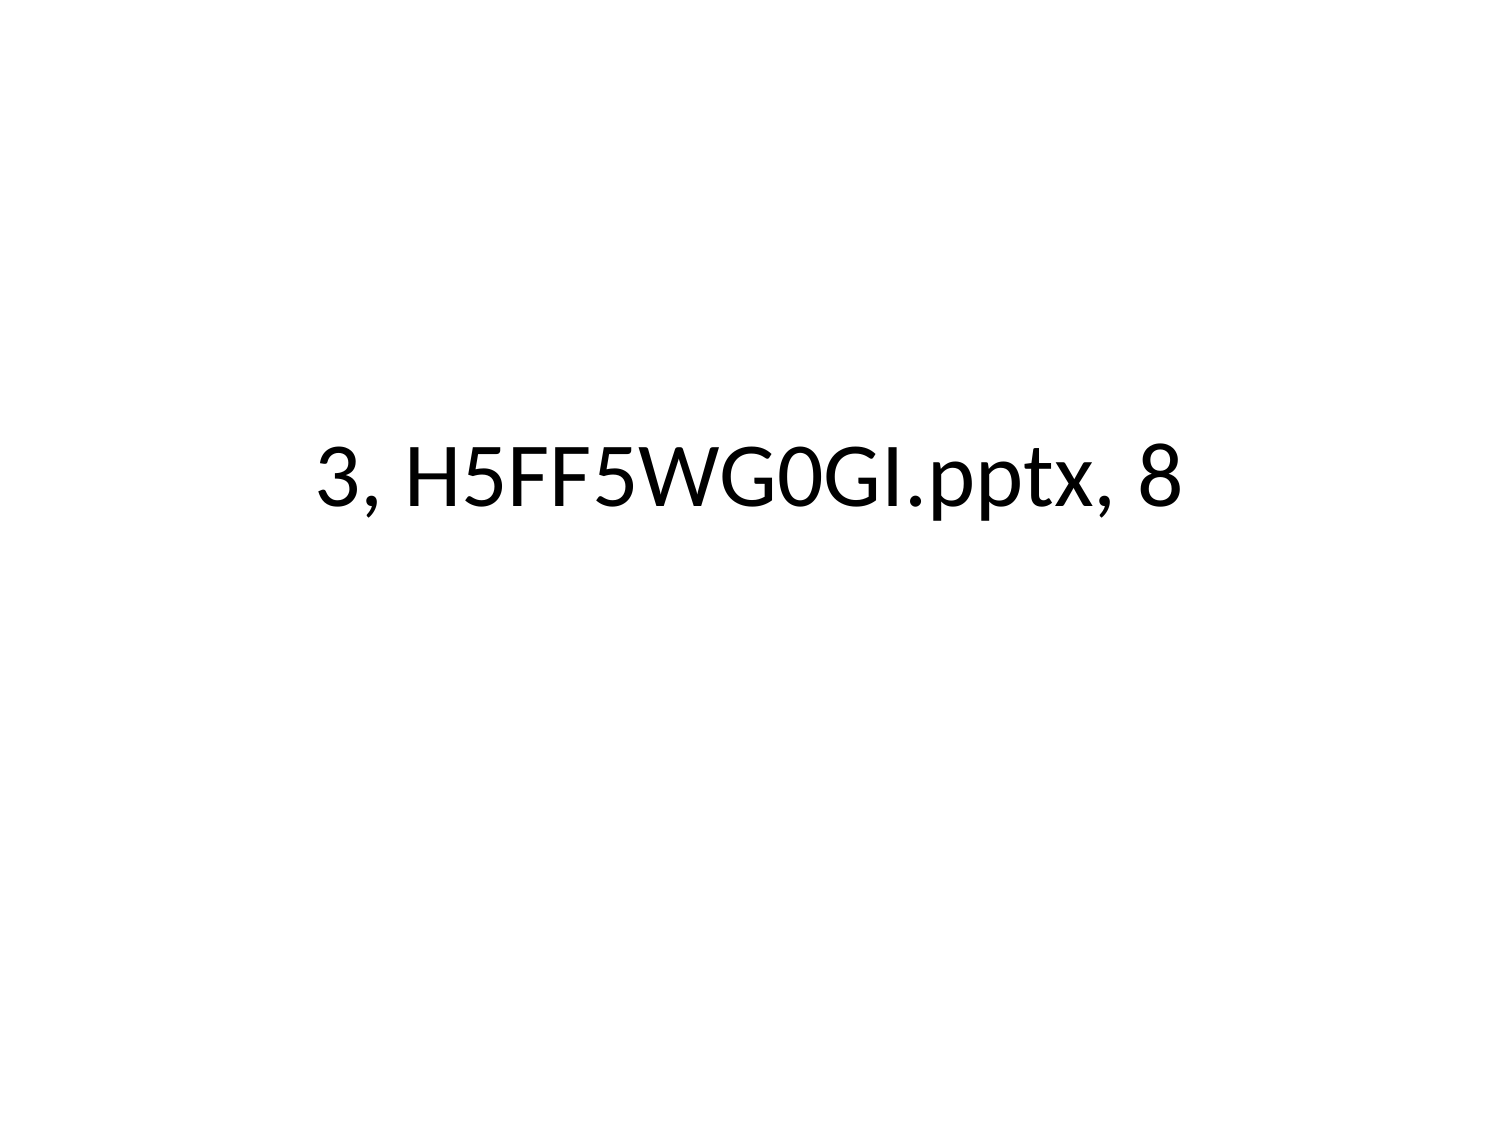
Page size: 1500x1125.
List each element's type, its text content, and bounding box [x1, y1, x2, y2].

title 3, H5FF5WG0GI.pptx, 8 [112, 349, 1388, 591]
